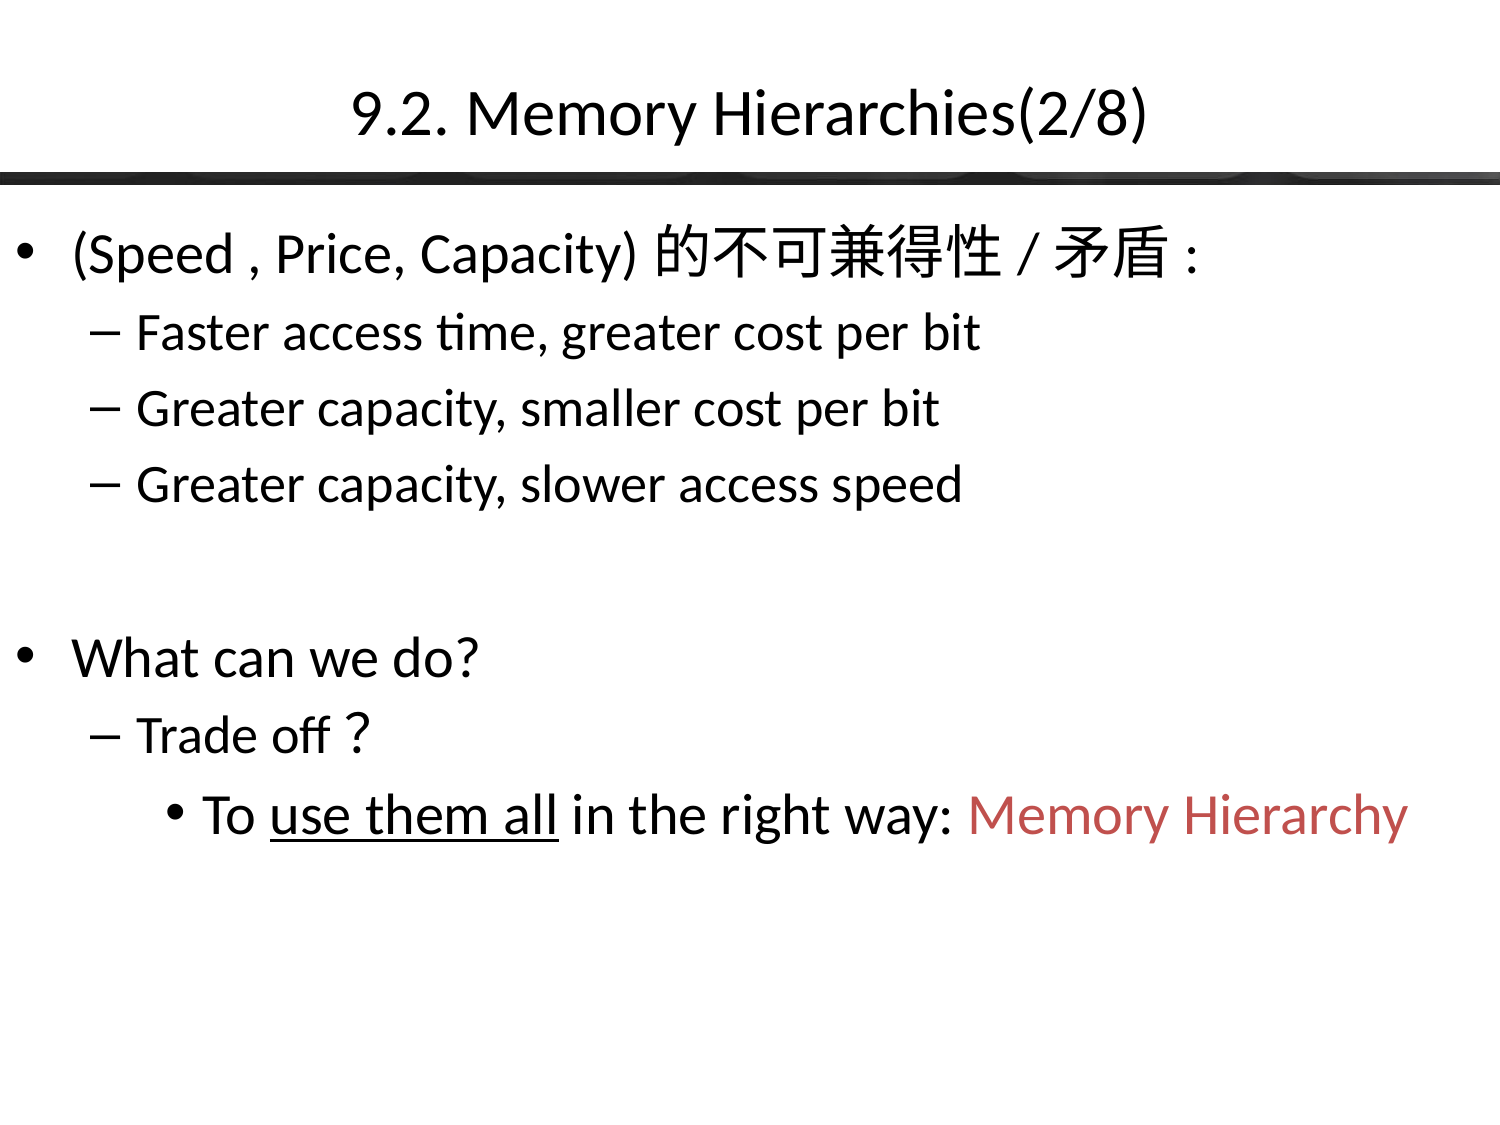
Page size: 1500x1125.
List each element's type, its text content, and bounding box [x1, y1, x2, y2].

list (Speed , Price, Capacity)的不可兼得性/矛盾: Faster access time, greater cost per bit Greater capacity, smaller cost per bit Greater capacity, slower access speed What can we do? Trade off？ To use them all in the right way: Memory Hierarchy [0, 207, 1500, 1006]
picture [0, 173, 1500, 185]
title 9.2. Memory Hierarchies(2/8) [0, 44, 1500, 173]
